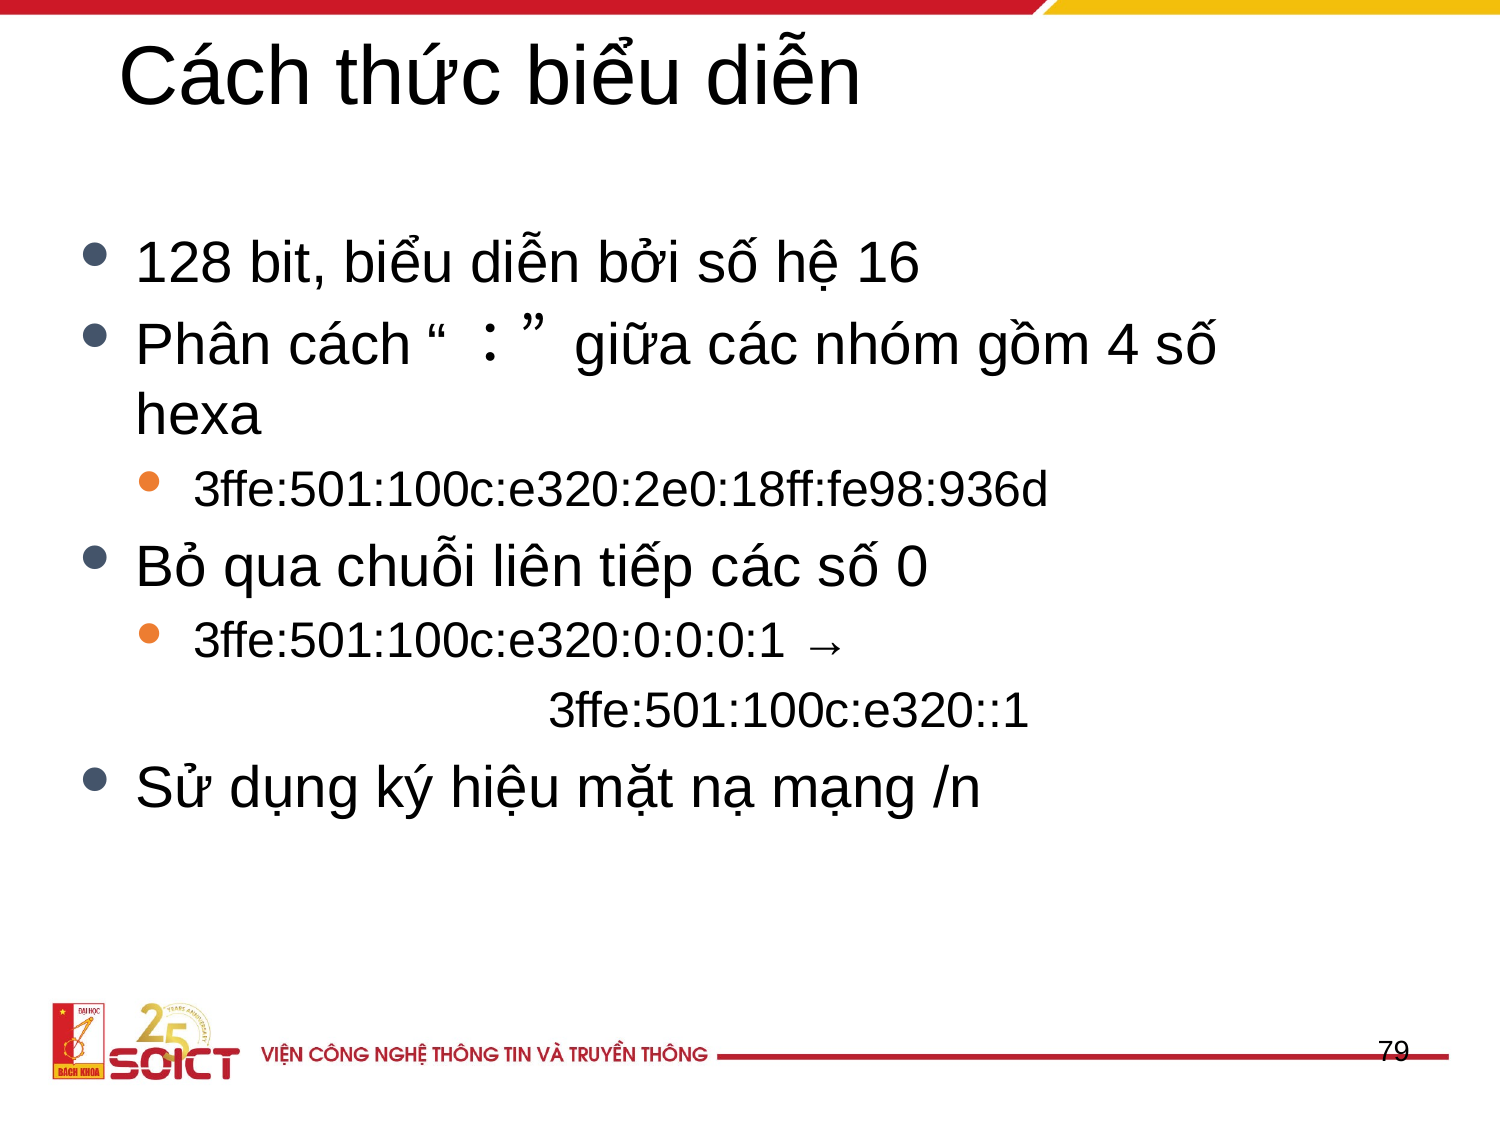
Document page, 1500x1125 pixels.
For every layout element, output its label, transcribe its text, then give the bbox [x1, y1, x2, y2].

text_box 128 bit, biểu diễn bởi số hệ 16 Phân cách “：” giữa các nhóm gồm 4 số hexa 3ffe:501:100c:e320:2e0:18ff:fe98:936d Bỏ qua chuỗi liên tiếp các số 0 3ffe:501:100c:e320:0:0:0:1 → 3ffe:501:100c:e320::1 Sử dụng ký hiệu mặt nạ mạng /n [64, 217, 1354, 941]
picture [0, 0, 1500, 1125]
slide_number 79 [1074, 1025, 1425, 1100]
title Cách thức biểu diễn [103, 23, 1397, 133]
